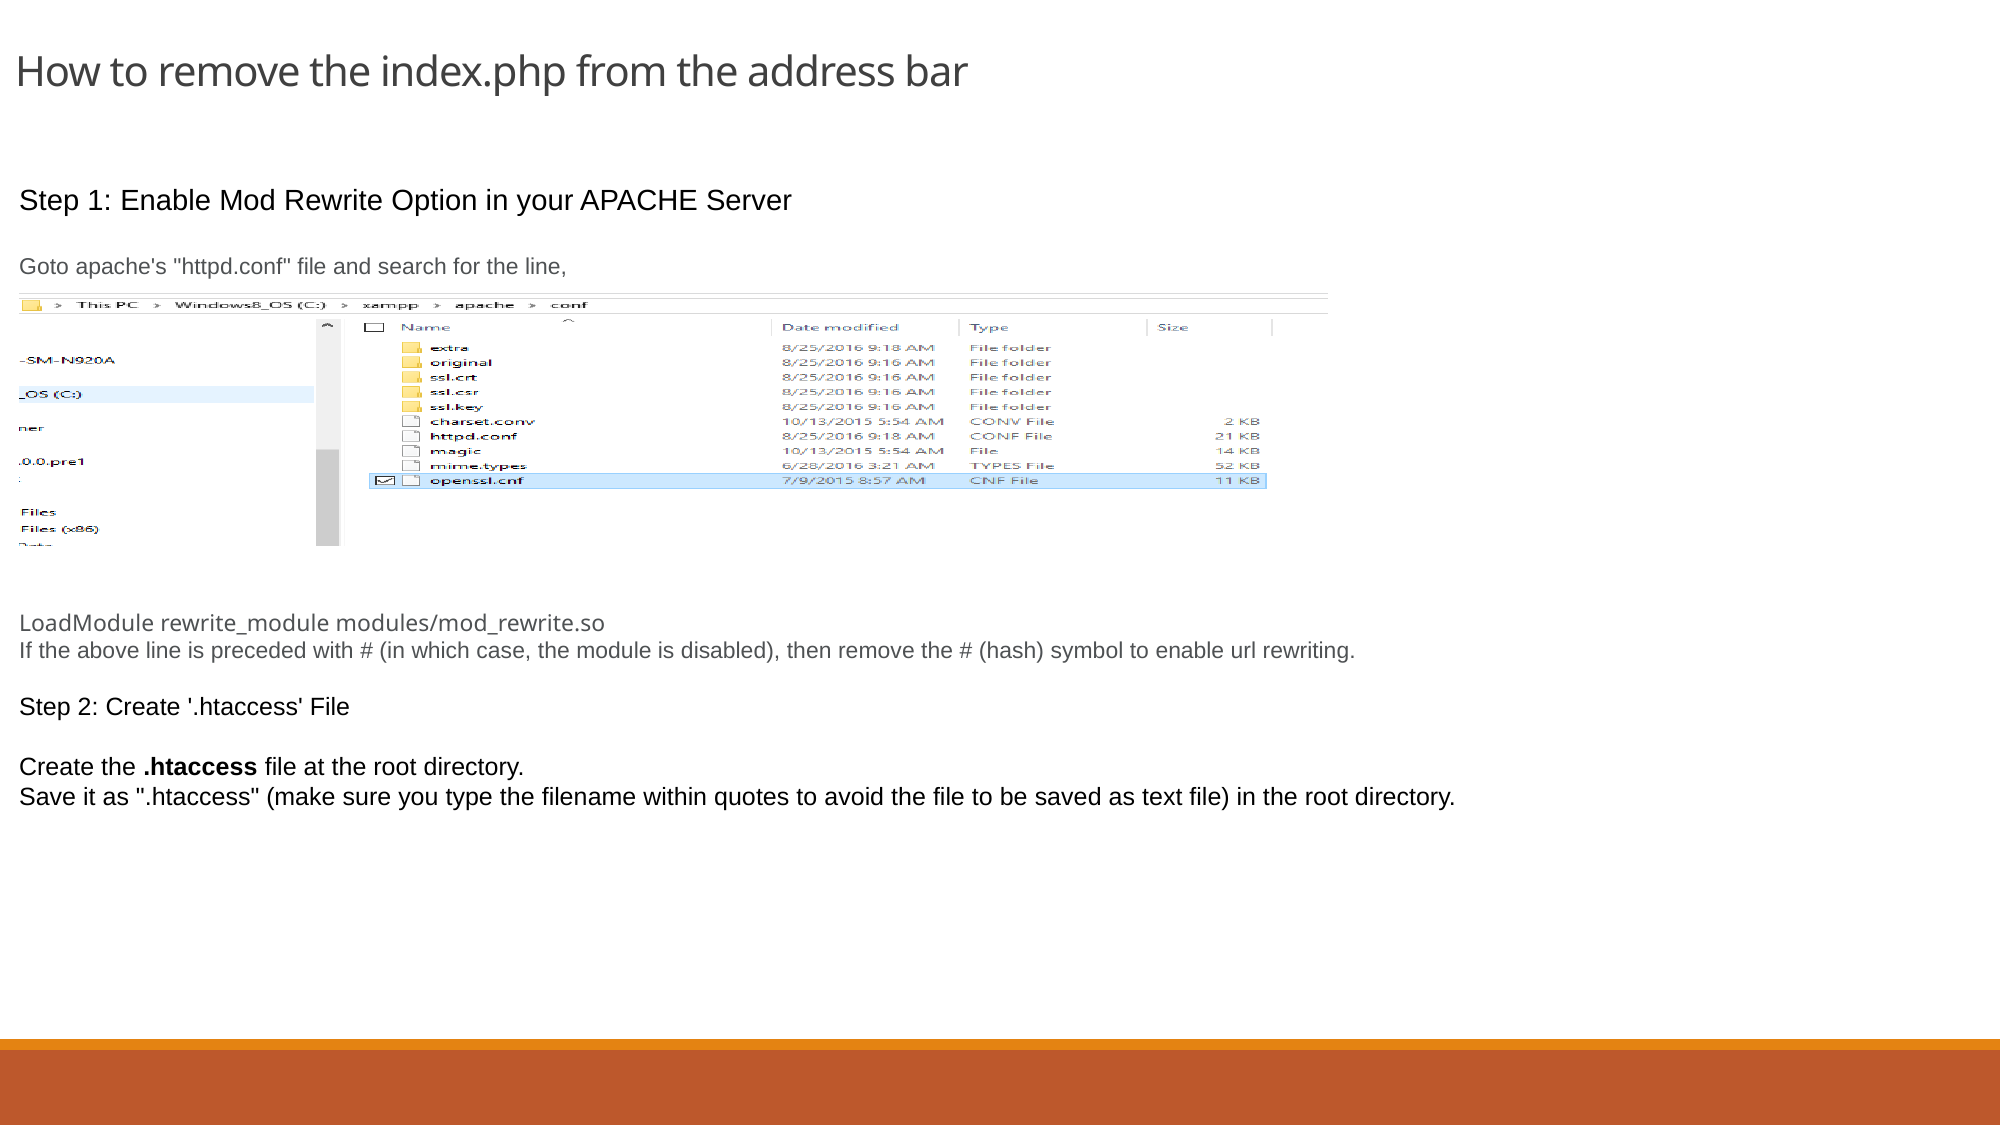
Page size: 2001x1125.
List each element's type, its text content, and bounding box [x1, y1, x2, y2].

list [17, 550, 1668, 1040]
title How to remove the index.php from the address bar [0, 9, 1224, 103]
text_box Step 1: Enable Mod Rewrite Option in your APACHE Server Goto apache's "httpd.conf" file and search for the line, LoadModule rewrite_module modules/mod_rewrite.so If the above line is preceded with # (in which case, the module is disabled), then remove the # (hash) symbol to enable url rewriting. Step 2: Create '.htaccess' File Create the .htaccess file at the root directory. Save it as ".htaccess" (make sure you type the filename within quotes to avoid the file to be saved as text file) in the root directory. [19, 139, 2000, 853]
picture [18, 292, 1328, 546]
